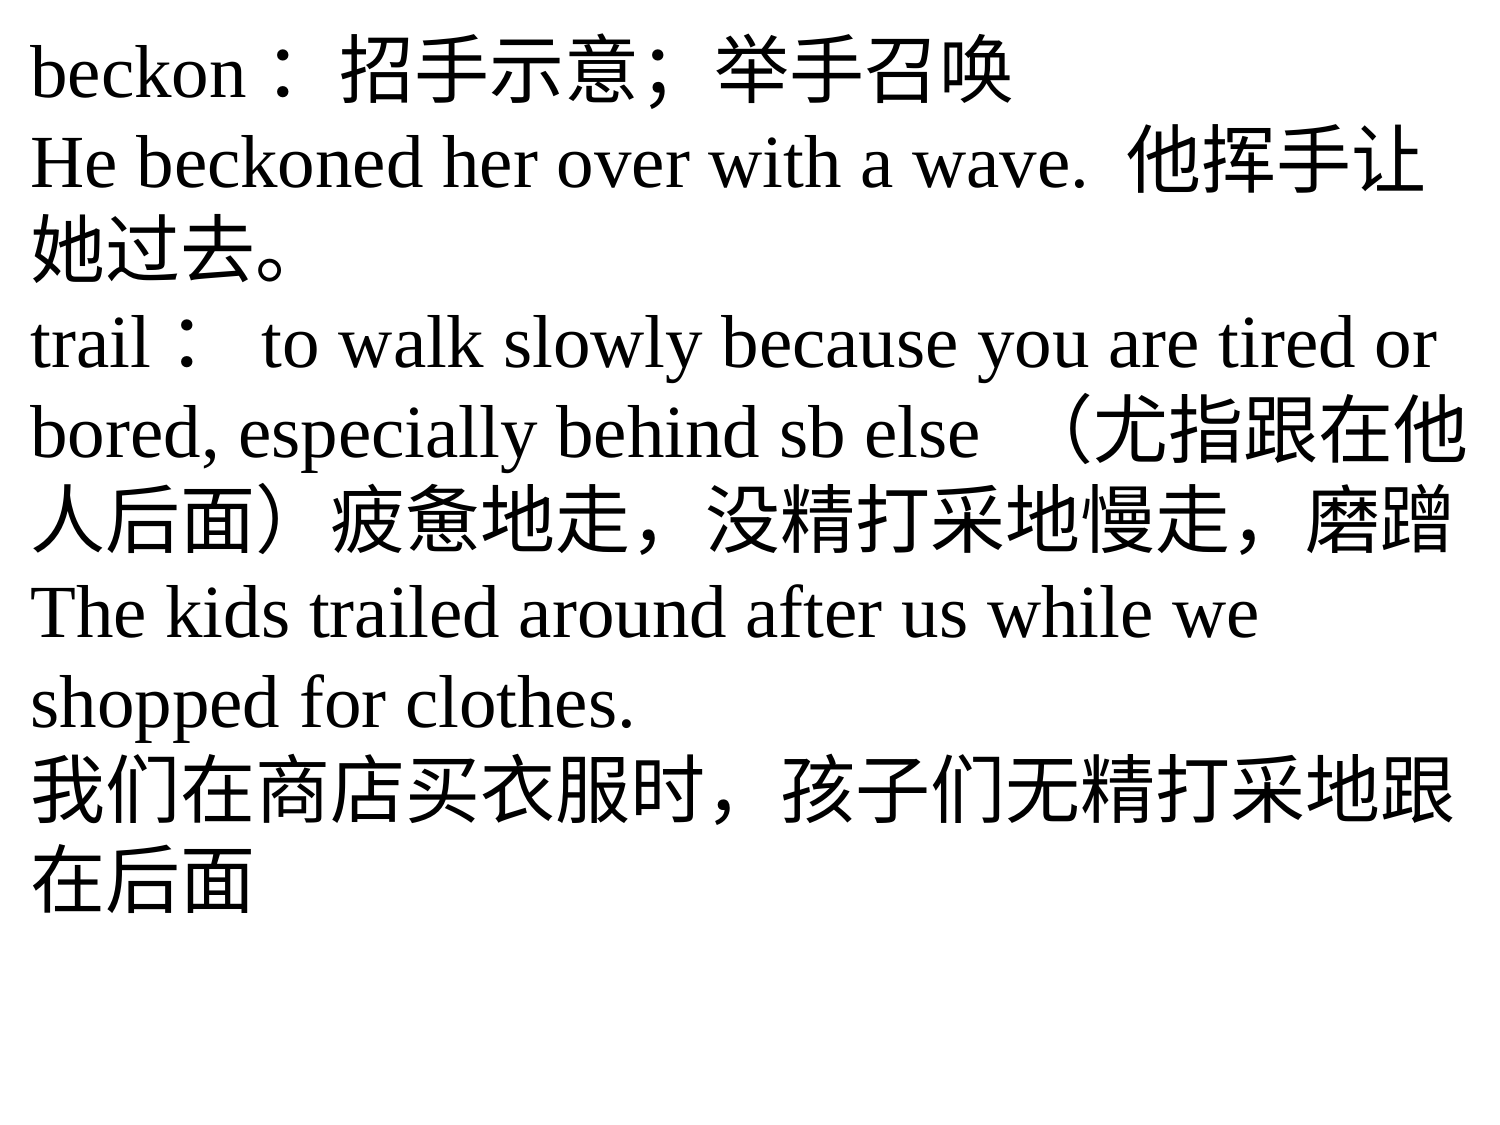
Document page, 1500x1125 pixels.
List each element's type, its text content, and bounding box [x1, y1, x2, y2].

text_box beckon：招手示意；举手召唤 He beckoned her over with a wave. 他挥手让她过去。 trail：to walk slowly because you are tired or bored, especially behind sb else （尤指跟在他人后面）疲惫地走，没精打采地慢走，磨蹭 The kids trailed around after us while we shopped for clothes. 我们在商店买衣服时，孩子们无精打采地跟在后面 [15, 15, 1500, 1020]
